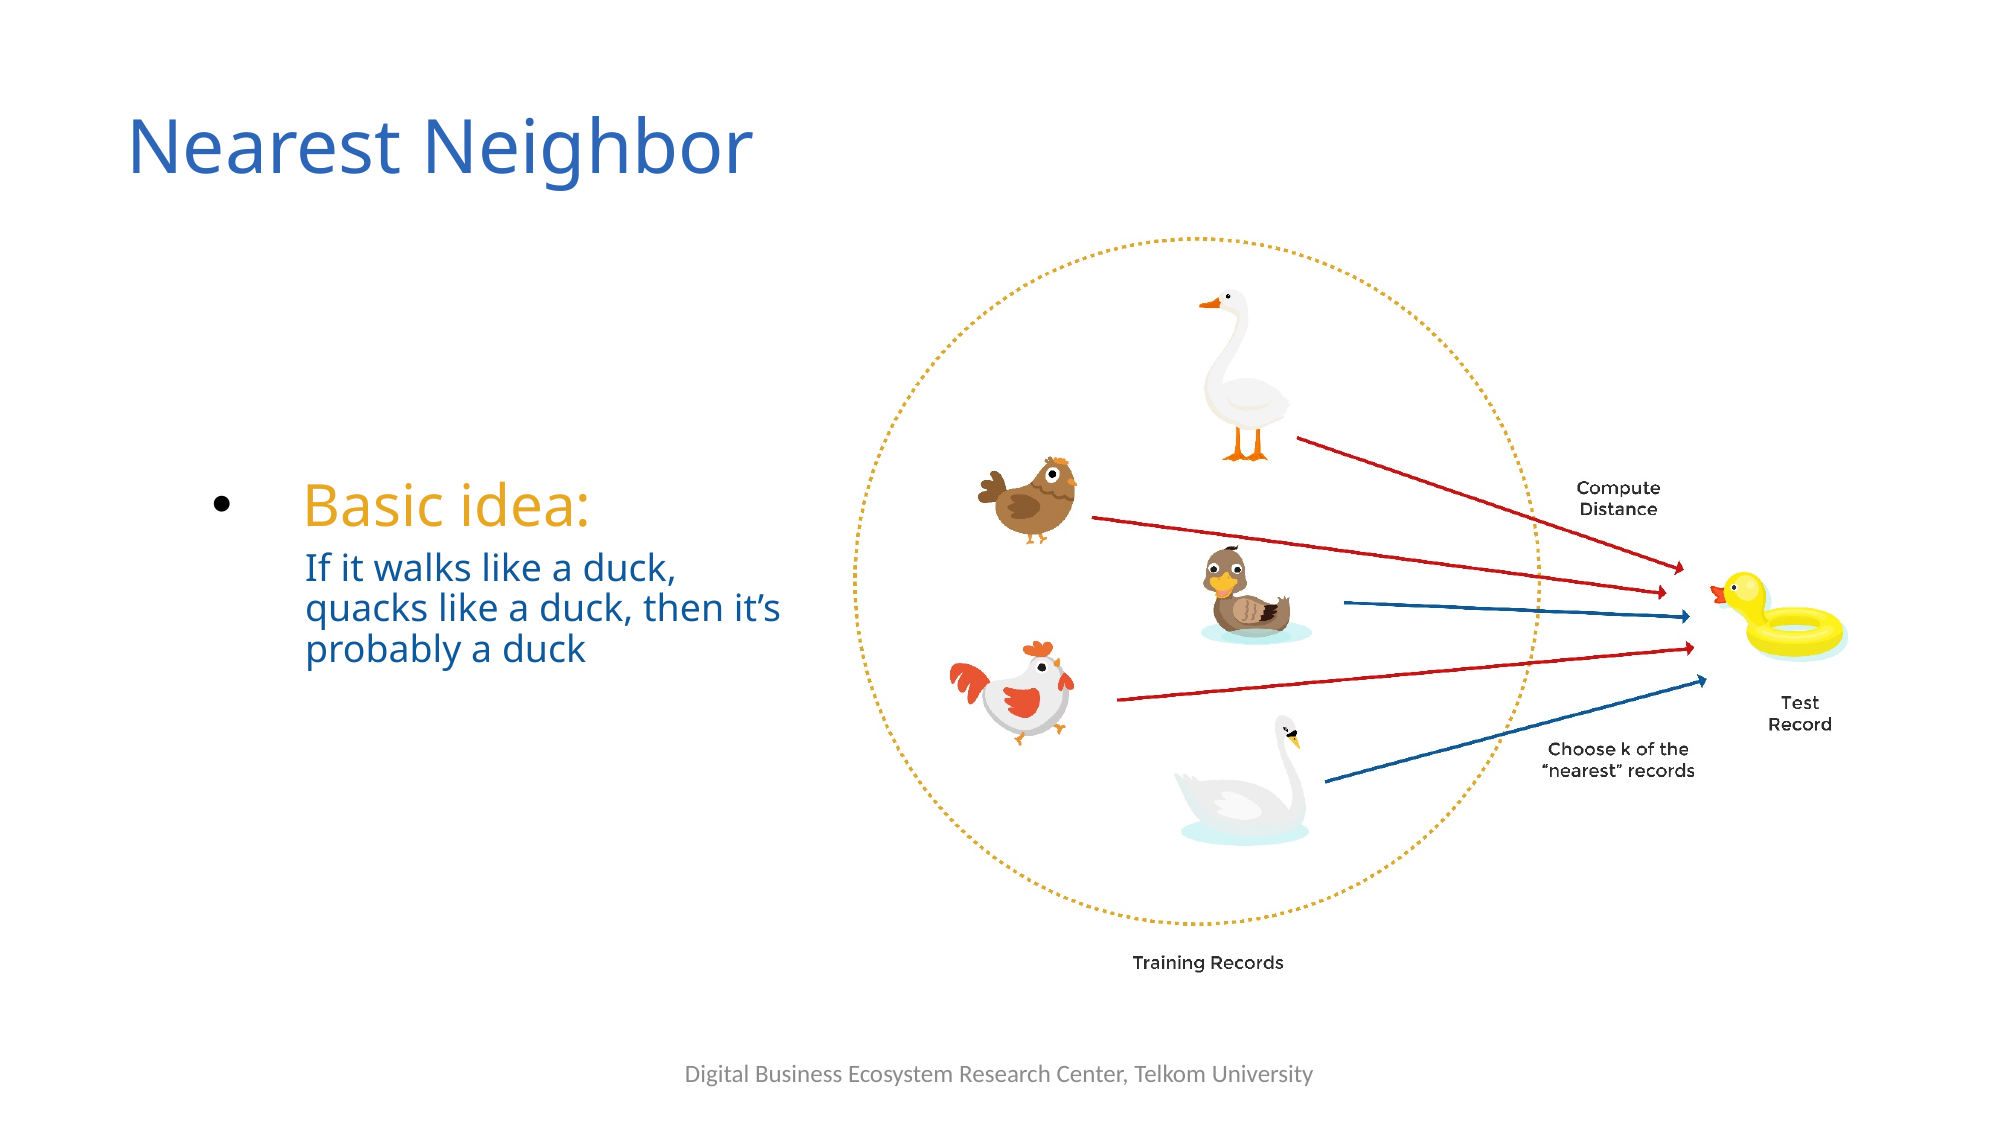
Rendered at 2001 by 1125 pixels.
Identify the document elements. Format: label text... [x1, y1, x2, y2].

footer Digital Business Ecosystem Research Center, Telkom University [662, 1042, 1338, 1103]
list Basic idea: If it walks like a duck, quacks like a duck, then it’s probably a duck [196, 468, 808, 702]
picture [853, 237, 1848, 973]
title Nearest Neighbor [110, 40, 1000, 258]
